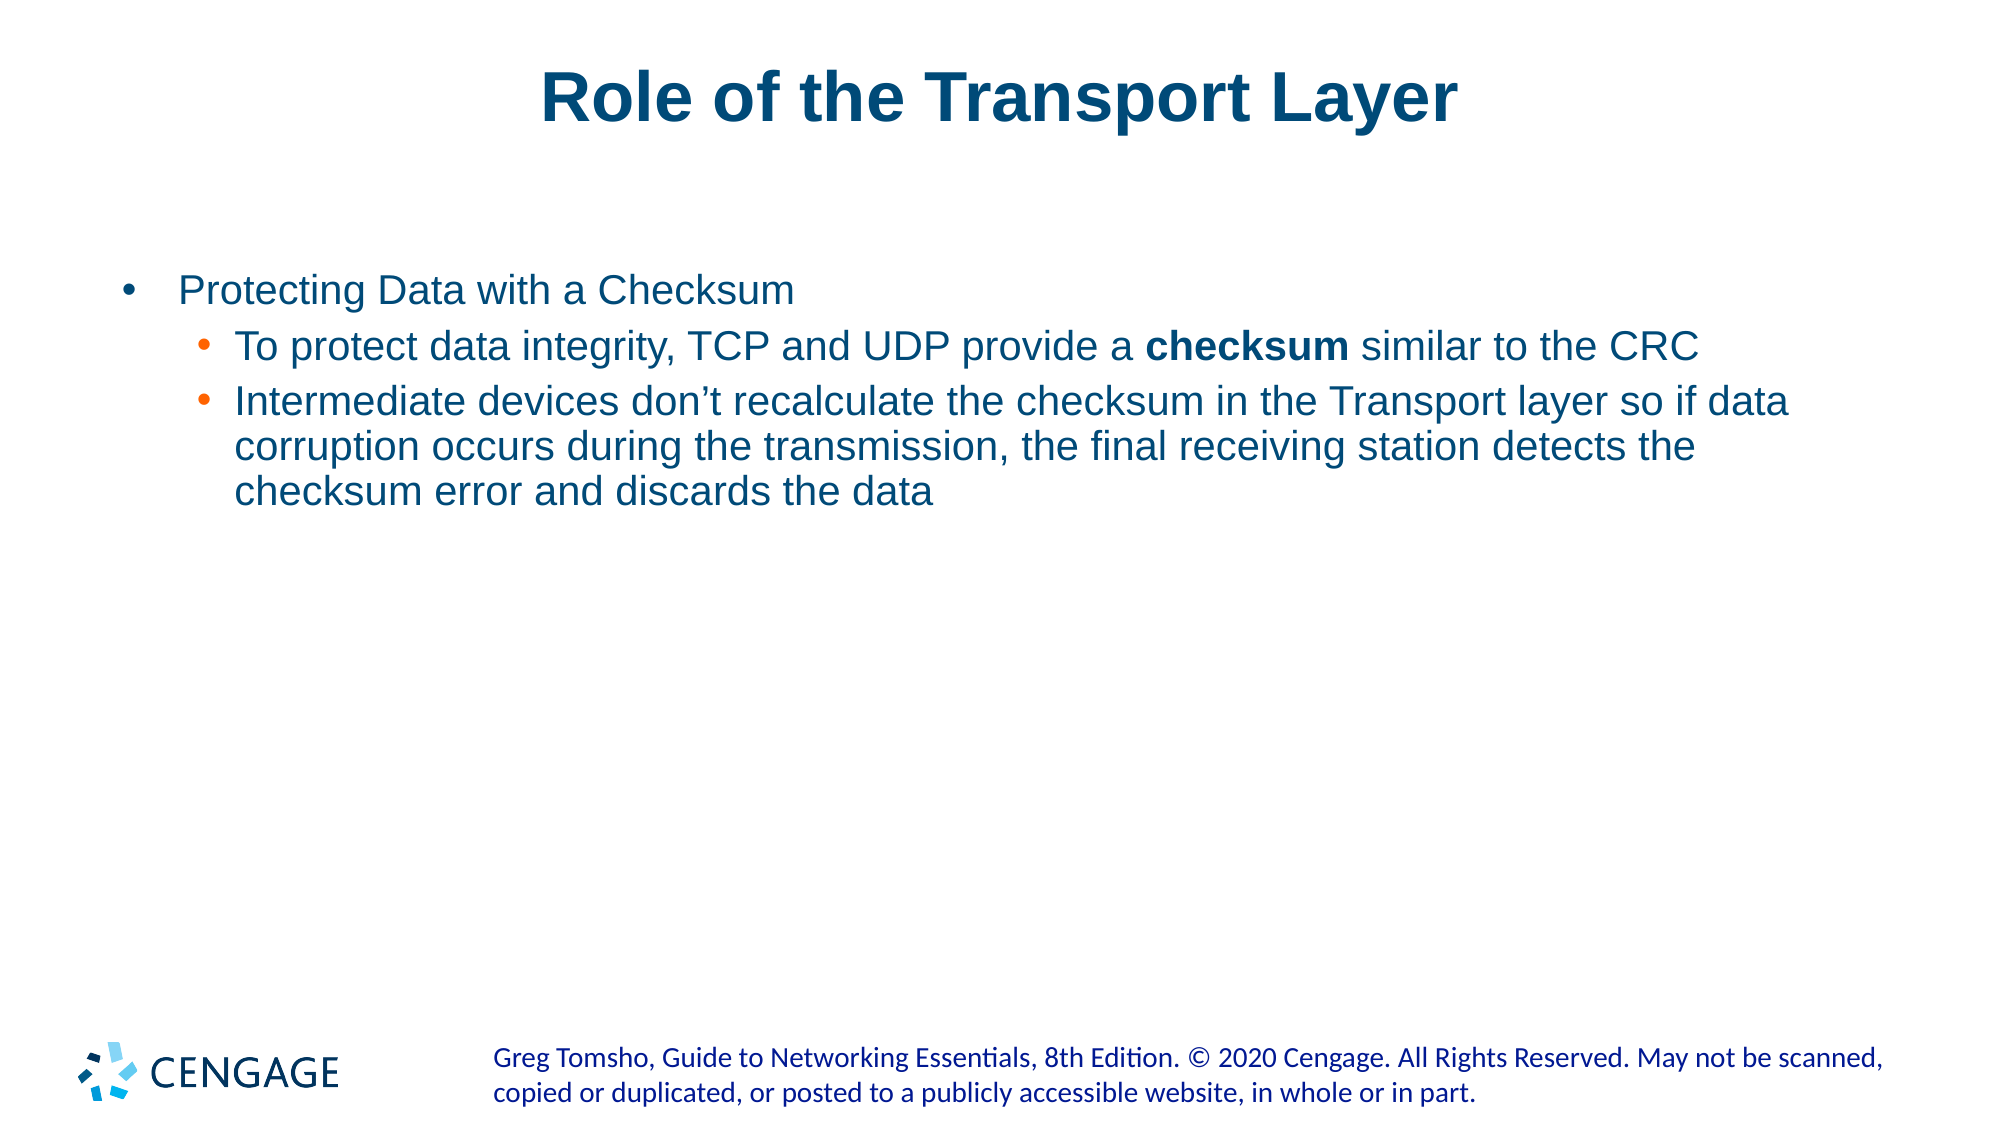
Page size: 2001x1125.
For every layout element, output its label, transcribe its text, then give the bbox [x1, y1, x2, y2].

list Protecting Data with a Checksum To protect data integrity, TCP and UDP provide a checksum similar to the CRC Intermediate devices don’t recalculate the checksum in the Transport layer so if data corruption occurs during the transmission, the final receiving station detects the checksum error and discards the data [121, 268, 1880, 990]
picture [78, 1042, 338, 1101]
title Role of the Transport Layer [137, 59, 1863, 171]
